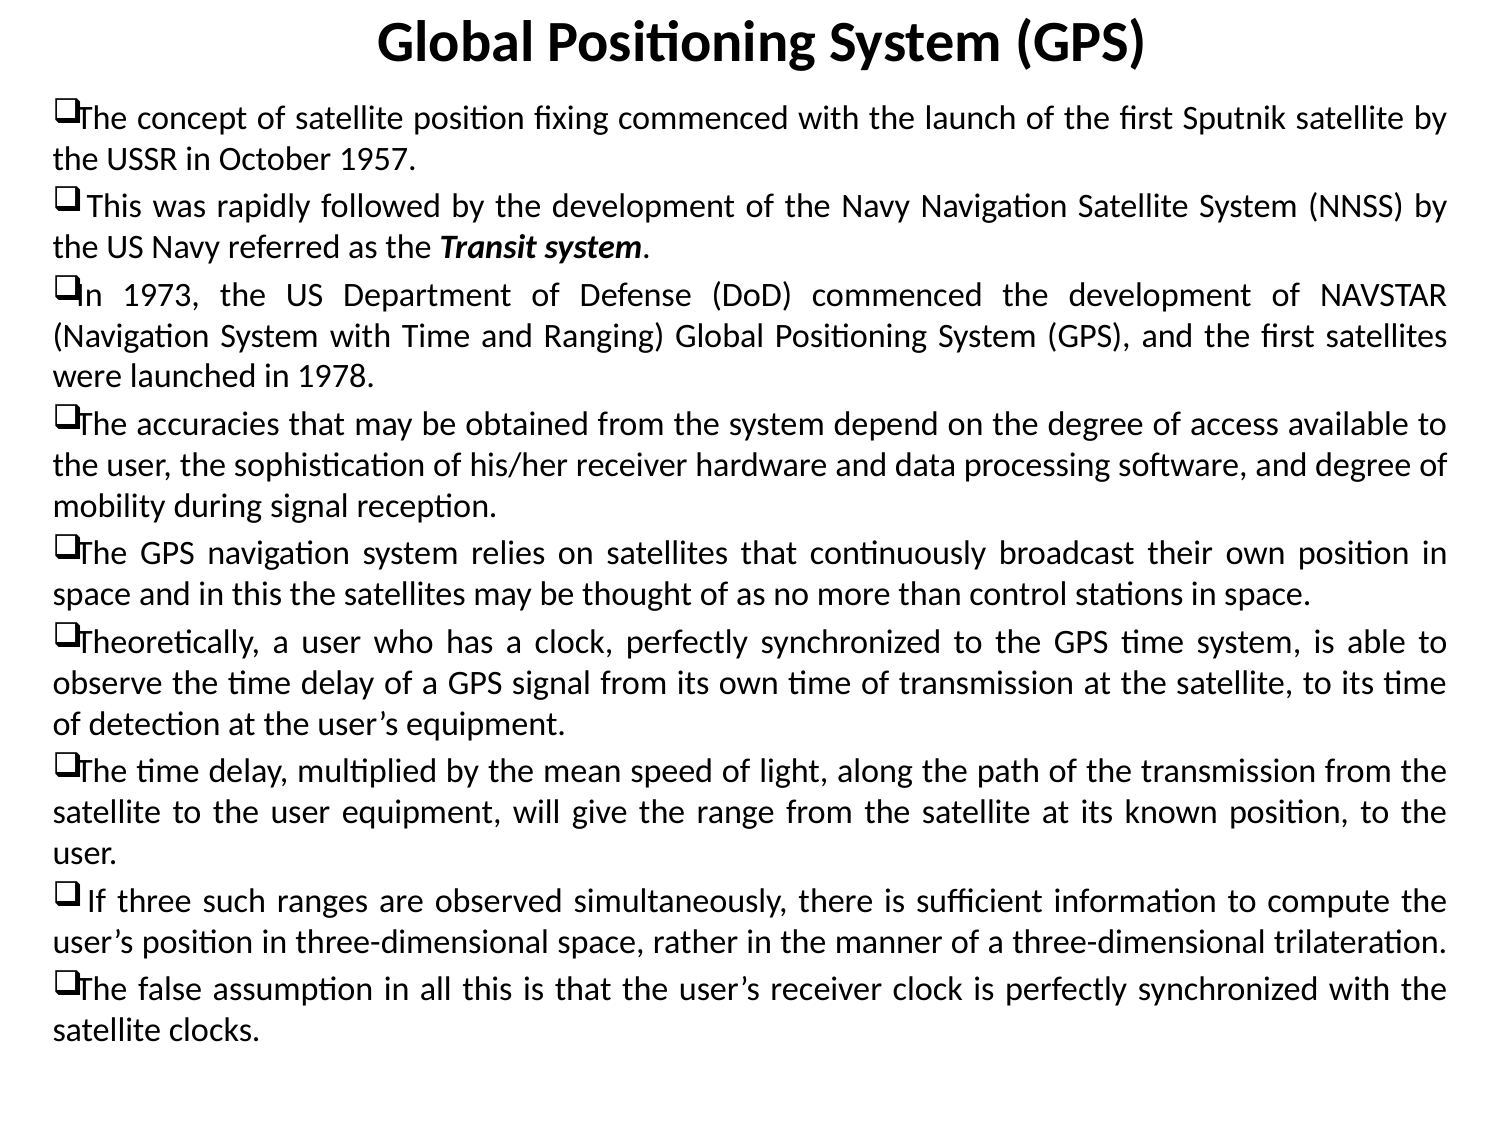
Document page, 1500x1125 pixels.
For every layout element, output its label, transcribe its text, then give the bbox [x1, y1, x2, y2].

title Global Positioning System (GPS) [125, 0, 1400, 76]
subtitle The concept of satellite position fixing commenced with the launch of the first Sputnik satellite by the USSR in October 1957. This was rapidly followed by the development of the Navy Navigation Satellite System (NNSS) by the US Navy referred as the Transit system. In 1973, the US Department of Defense (DoD) commenced the development of NAVSTAR (Navigation System with Time and Ranging) Global Positioning System (GPS), and the first satellites were launched in 1978. The accuracies that may be obtained from the system depend on the degree of access available to the user, the sophistication of his/her receiver hardware and data processing software, and degree of mobility during signal reception. The GPS navigation system relies on satellites that continuously broadcast their own position in space and in this the satellites may be thought of as no more than control stations in space. Theoretically, a user who has a clock, perfectly synchronized to the GPS time system, is able to observe the time delay of a GPS signal from its own time of transmission at the satellite, to its time of detection at the user’s equipment. The time delay, multiplied by the mean speed of light, along the path of the transmission from the satellite to the user equipment, will give the range from the satellite at its known position, to the user. If three such ranges are observed simultaneously, there is sufficient information to compute the user’s position in three-dimensional space, rather in the manner of a three-dimensional trilateration. The false assumption in all this is that the user’s receiver clock is perfectly synchronized with the satellite clocks. [37, 87, 1463, 1088]
